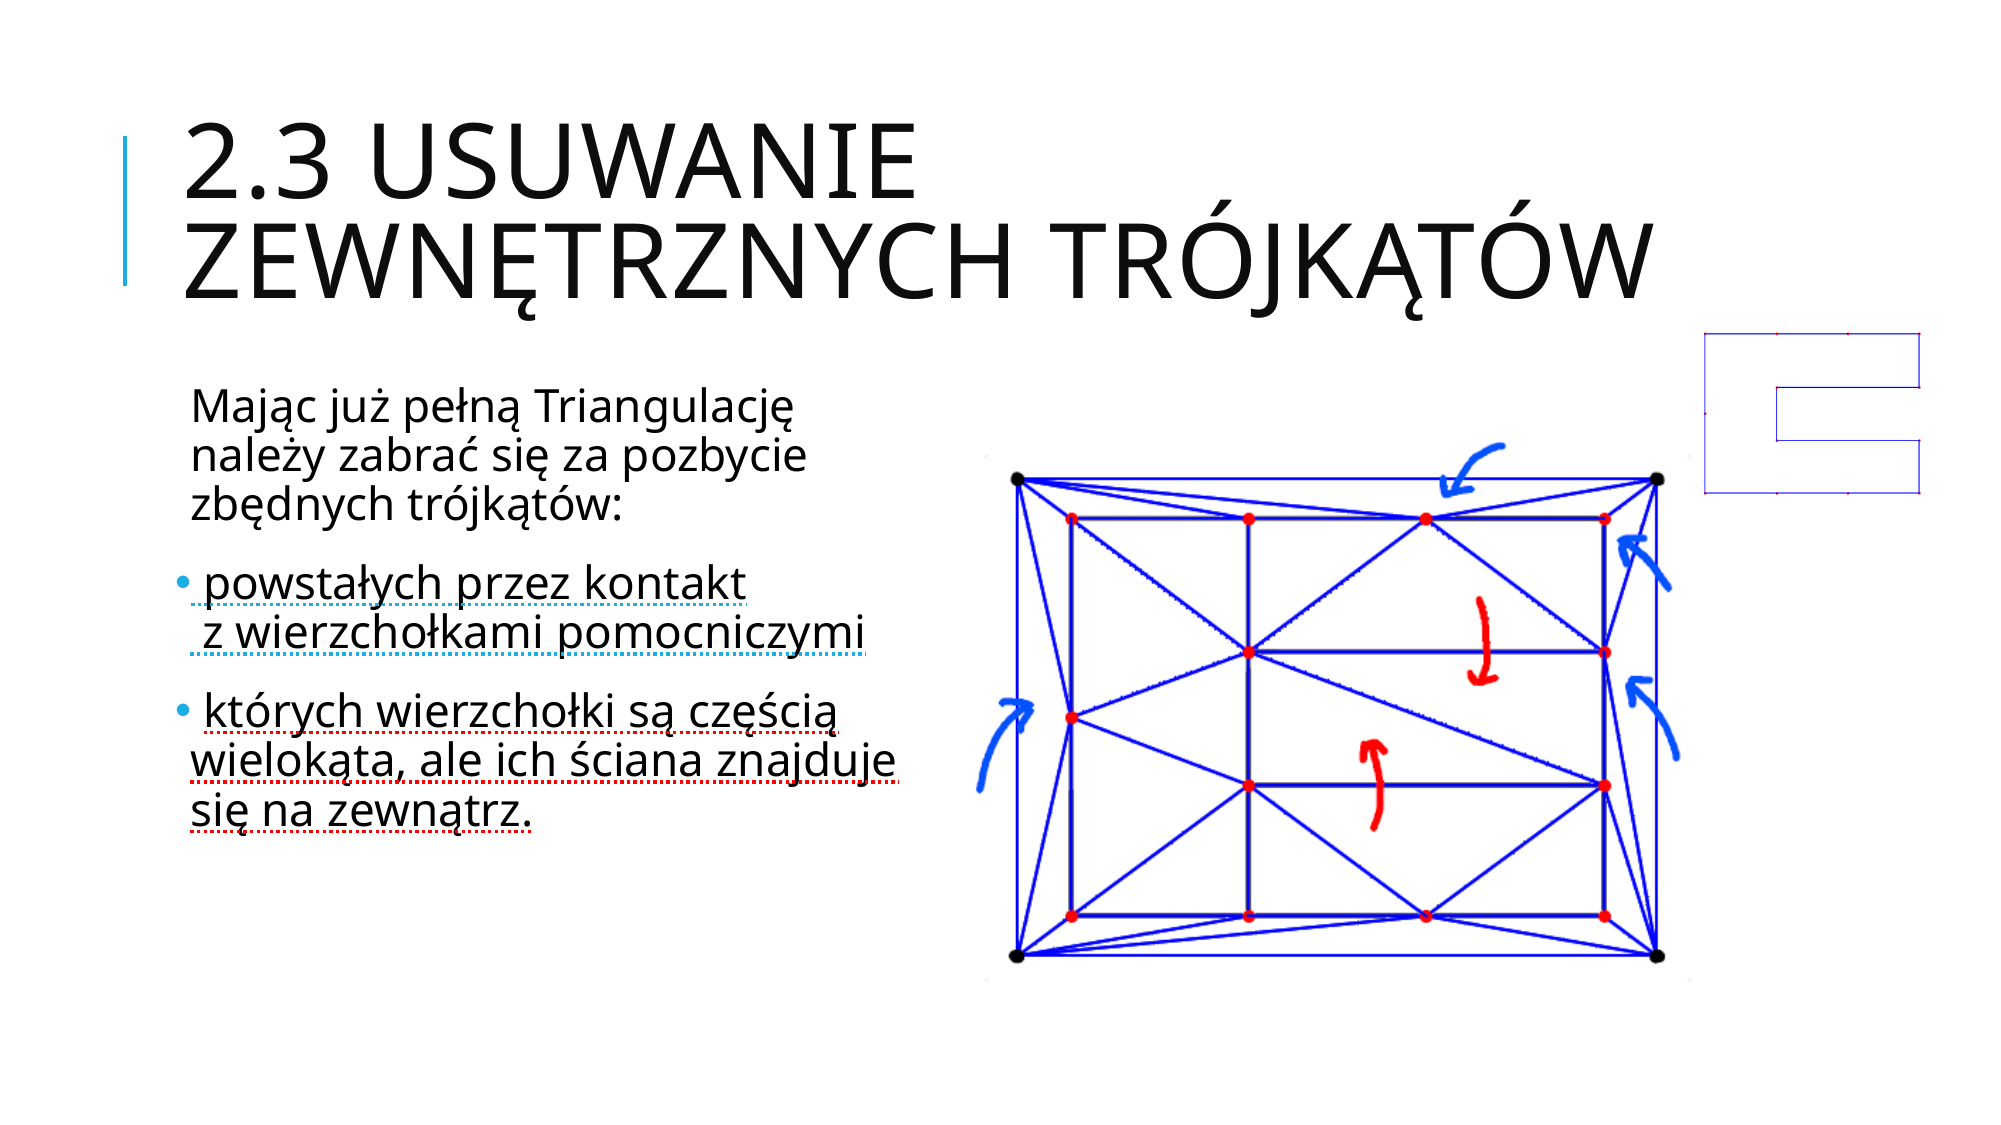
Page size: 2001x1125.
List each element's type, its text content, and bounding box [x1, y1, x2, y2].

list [964, 441, 1703, 1001]
list Mając już pełną Triangulację należy zabrać się za pozbycie zbędnych trójkątów: powstałych przez kontakt z wierzchołkami pomocniczymi których wierzchołki są częścią wielokąta, ale ich ściana znajduje się na zewnątrz. [168, 375, 948, 1035]
picture [1697, 329, 1926, 499]
title 2.3 Usuwanie zewnętrznych trójkątów [168, 96, 1763, 342]
